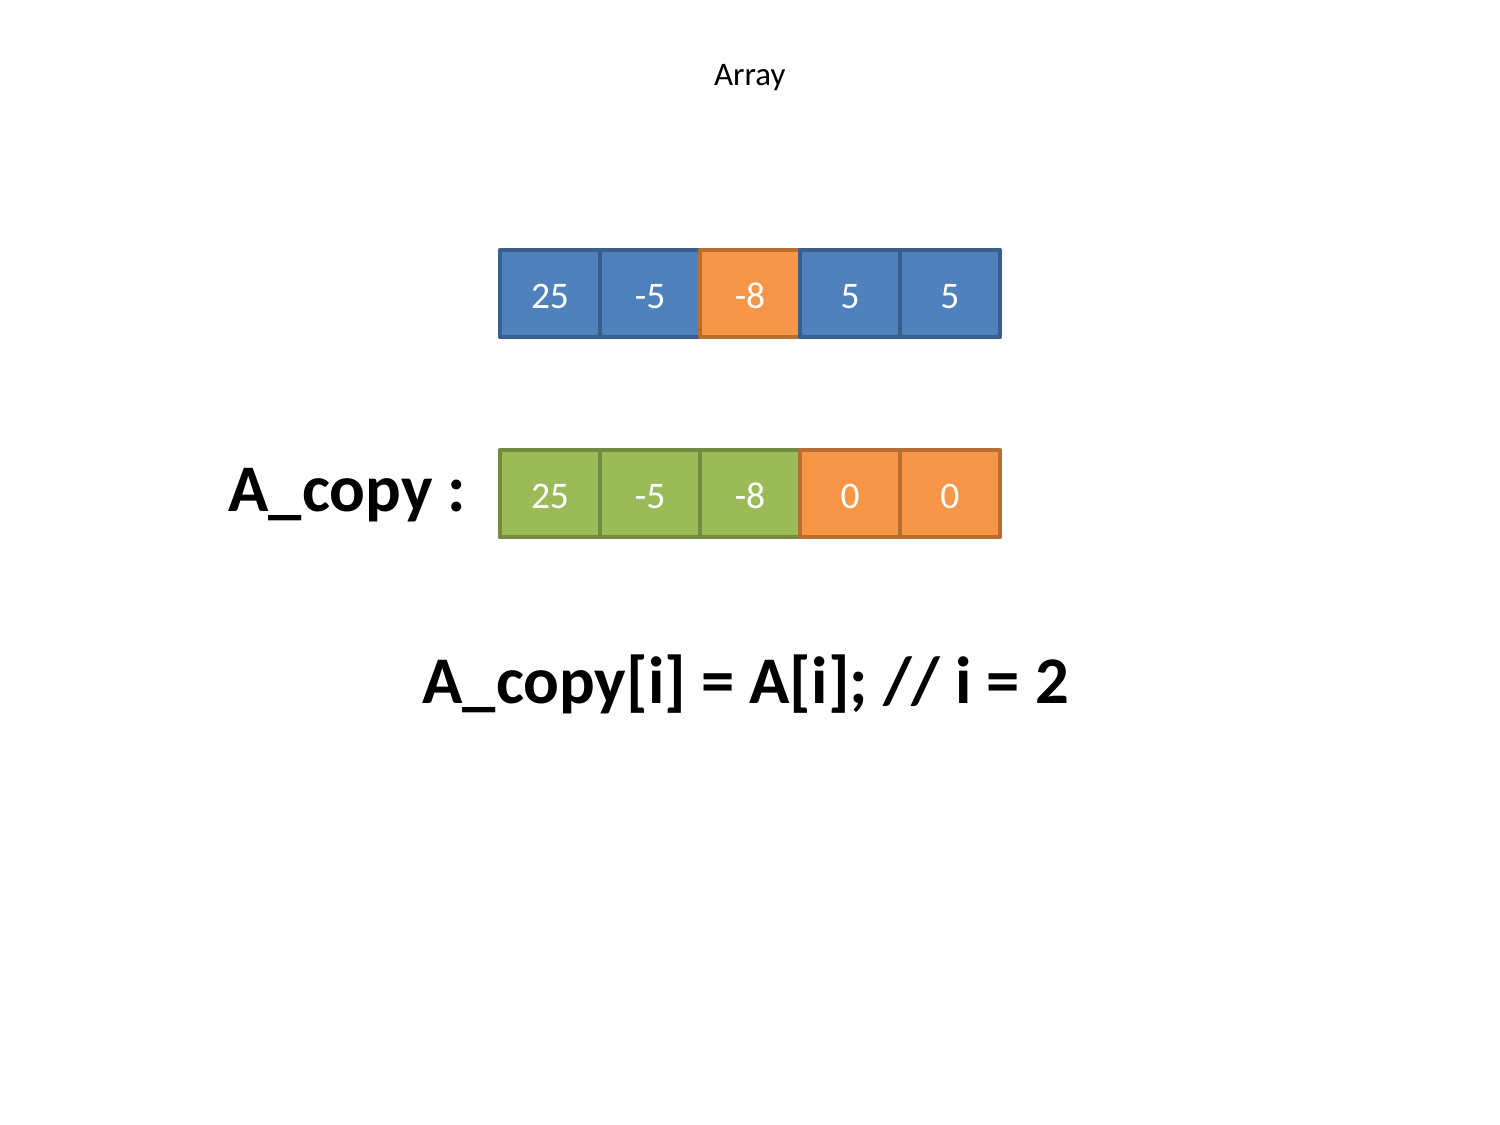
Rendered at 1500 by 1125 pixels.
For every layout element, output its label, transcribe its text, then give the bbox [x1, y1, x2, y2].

text_box -5 [598, 248, 698, 339]
text_box 5 [798, 248, 898, 339]
text_box -8 [698, 448, 798, 539]
text_box -8 [698, 248, 798, 339]
text_box 5 [898, 248, 1002, 339]
text_box 25 [498, 248, 598, 339]
text_box A_copy : [213, 437, 482, 533]
text_box -5 [598, 448, 698, 539]
title Array [75, 45, 1425, 100]
text_box 0 [898, 448, 1002, 539]
text_box 0 [798, 448, 898, 539]
text_box 25 [498, 448, 598, 539]
text_box A_copy[i] = A[i]; // i = 2 [407, 628, 1100, 724]
